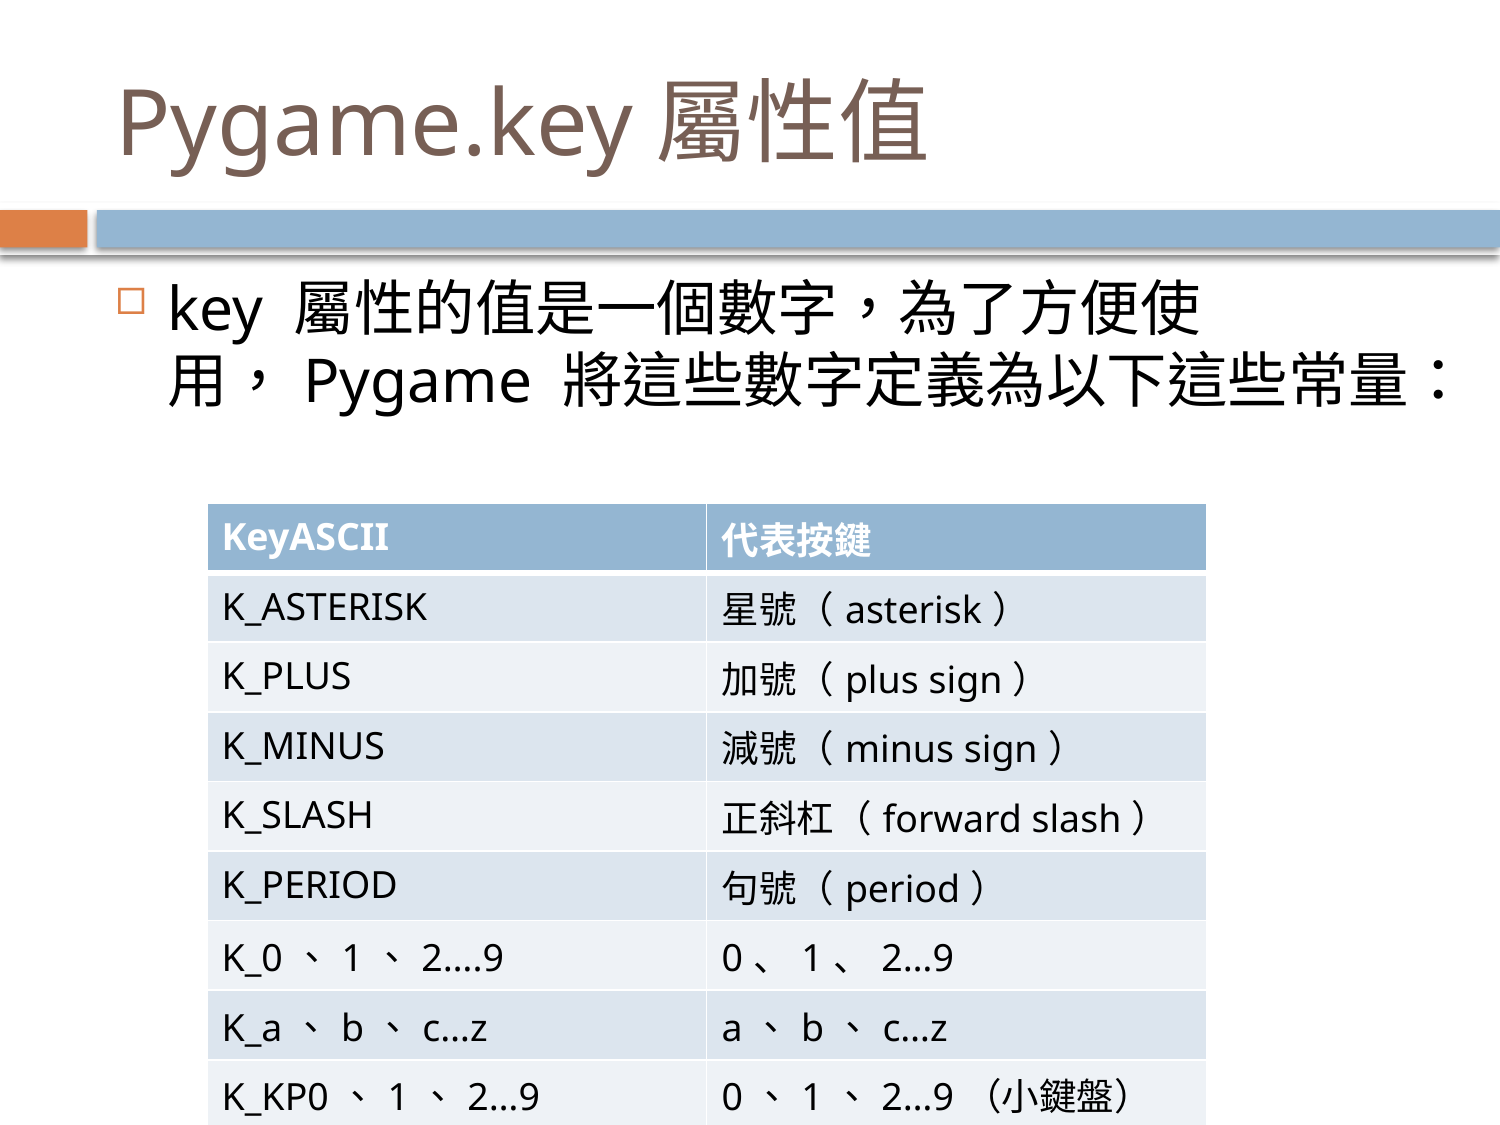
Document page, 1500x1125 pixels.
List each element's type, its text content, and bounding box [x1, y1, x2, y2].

table_cell K_PERIOD [208, 852, 706, 920]
table_cell a、b、c…z [707, 991, 1206, 1059]
table_cell K_0、1、2….9 [208, 921, 706, 989]
table_cell 句號（period） [707, 852, 1206, 920]
table_cell K_SLASH [208, 782, 706, 850]
table_cell K_a、b、c…z [208, 991, 706, 1059]
table_cell K_MINUS [208, 713, 706, 781]
table_header 代表按鍵 [707, 504, 1206, 570]
table_cell 正斜杠（forward slash） [707, 782, 1206, 850]
table_cell 減號（minus sign） [707, 713, 1206, 781]
title Pygame.key屬性值 [100, 37, 1438, 200]
table_cell K_PLUS [208, 643, 706, 711]
table_cell K_KP0、1、2…9 [208, 1061, 706, 1125]
table_cell K_ASTERISK [208, 576, 706, 641]
table_cell 加號（plus sign） [707, 643, 1206, 711]
table_header KeyASCII [208, 504, 706, 570]
table_cell 0、1、2…9 [707, 921, 1206, 989]
table_cell 星號（asterisk） [707, 576, 1206, 641]
list key 屬性的值是一個數字，為了方便使用，Pygame 將這些數字定義為以下這些常量： [100, 262, 1438, 1000]
table_cell 0、1、2…9（小鍵盤） [707, 1061, 1206, 1125]
